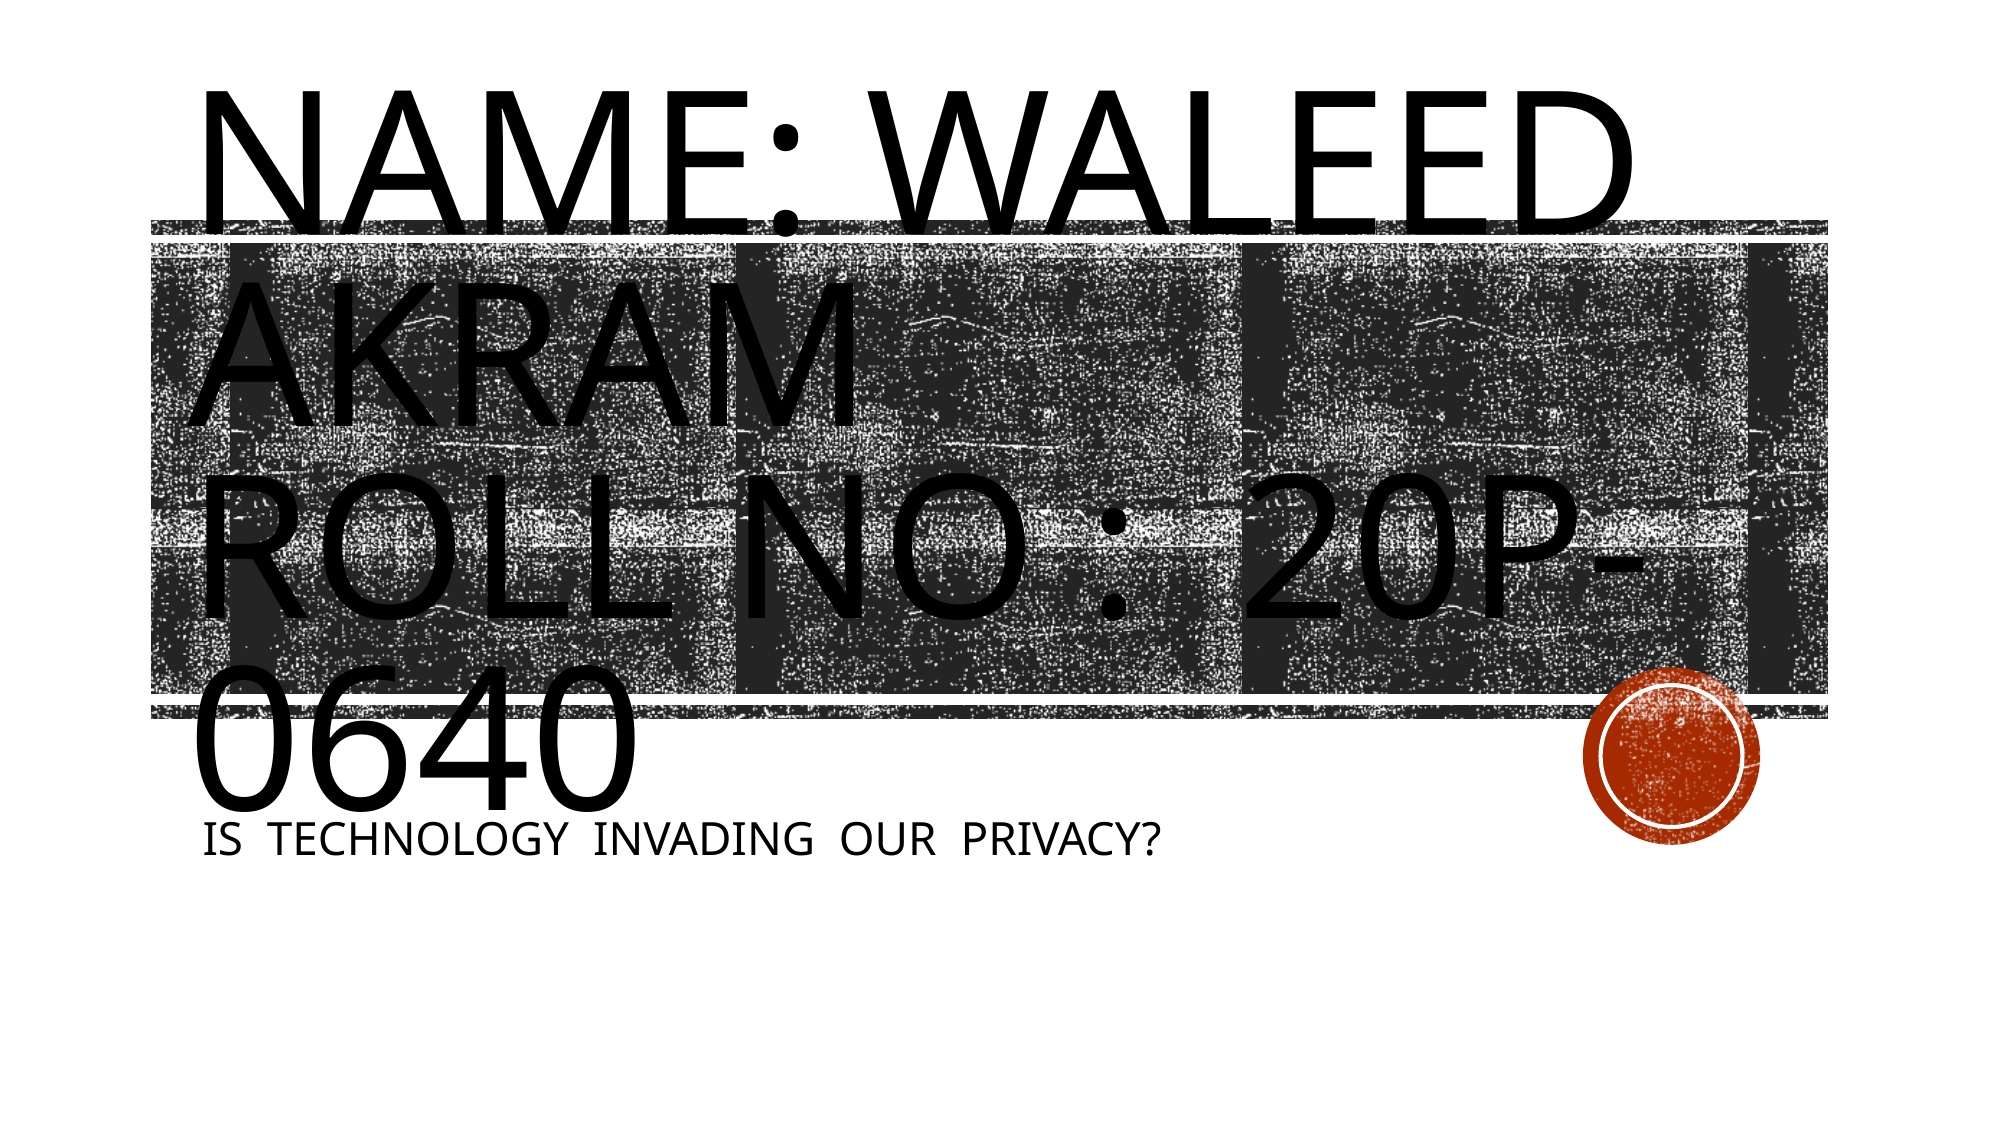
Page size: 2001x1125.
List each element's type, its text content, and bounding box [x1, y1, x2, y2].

subtitle IS TECHNOLOGY INVADING OUR PRIVACY? [175, 807, 1470, 979]
title Name: waleed akram roll no : 20p-0640 [172, 274, 1808, 896]
